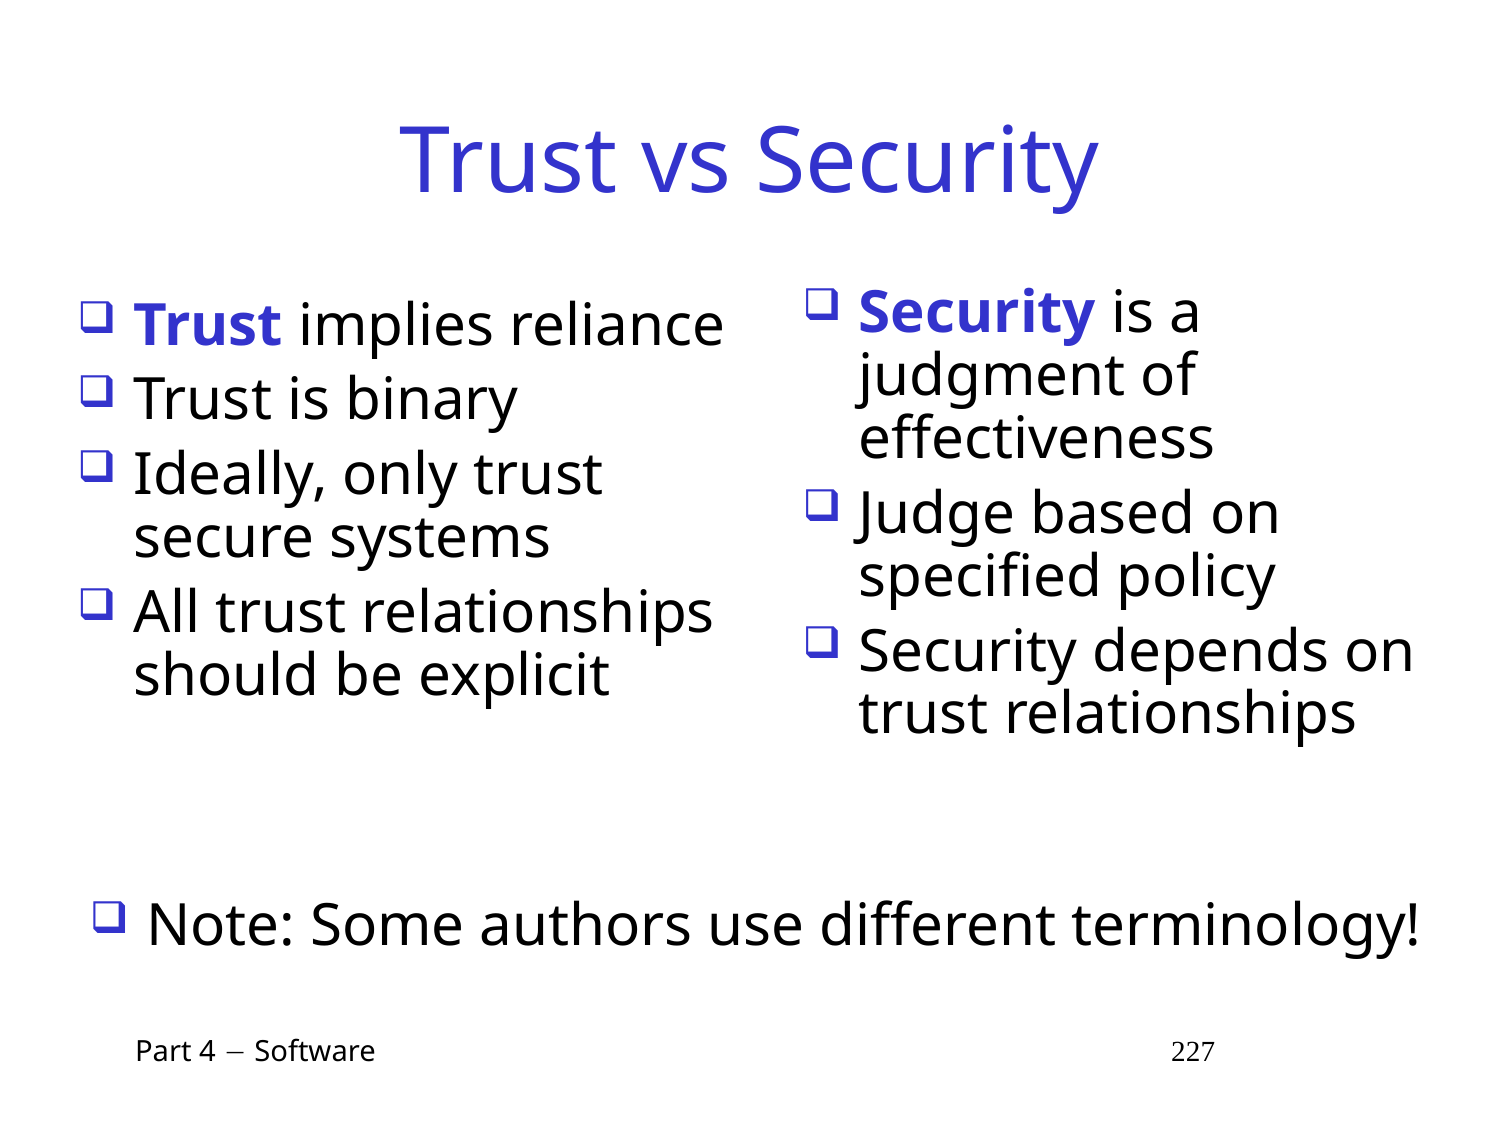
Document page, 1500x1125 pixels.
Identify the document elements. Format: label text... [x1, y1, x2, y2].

text_box Note: Some authors use different terminology! [75, 887, 1450, 988]
title Trust vs Security [112, 62, 1388, 251]
list Security is a judgment of effectiveness Judge based on specified policy Security depends on trust relationships [787, 274, 1438, 863]
text_box Trust implies reliance Trust is binary Ideally, only trust secure systems All trust relationships should be explicit [62, 287, 763, 838]
footer Part 4  Software 227 [112, 1024, 1401, 1101]
